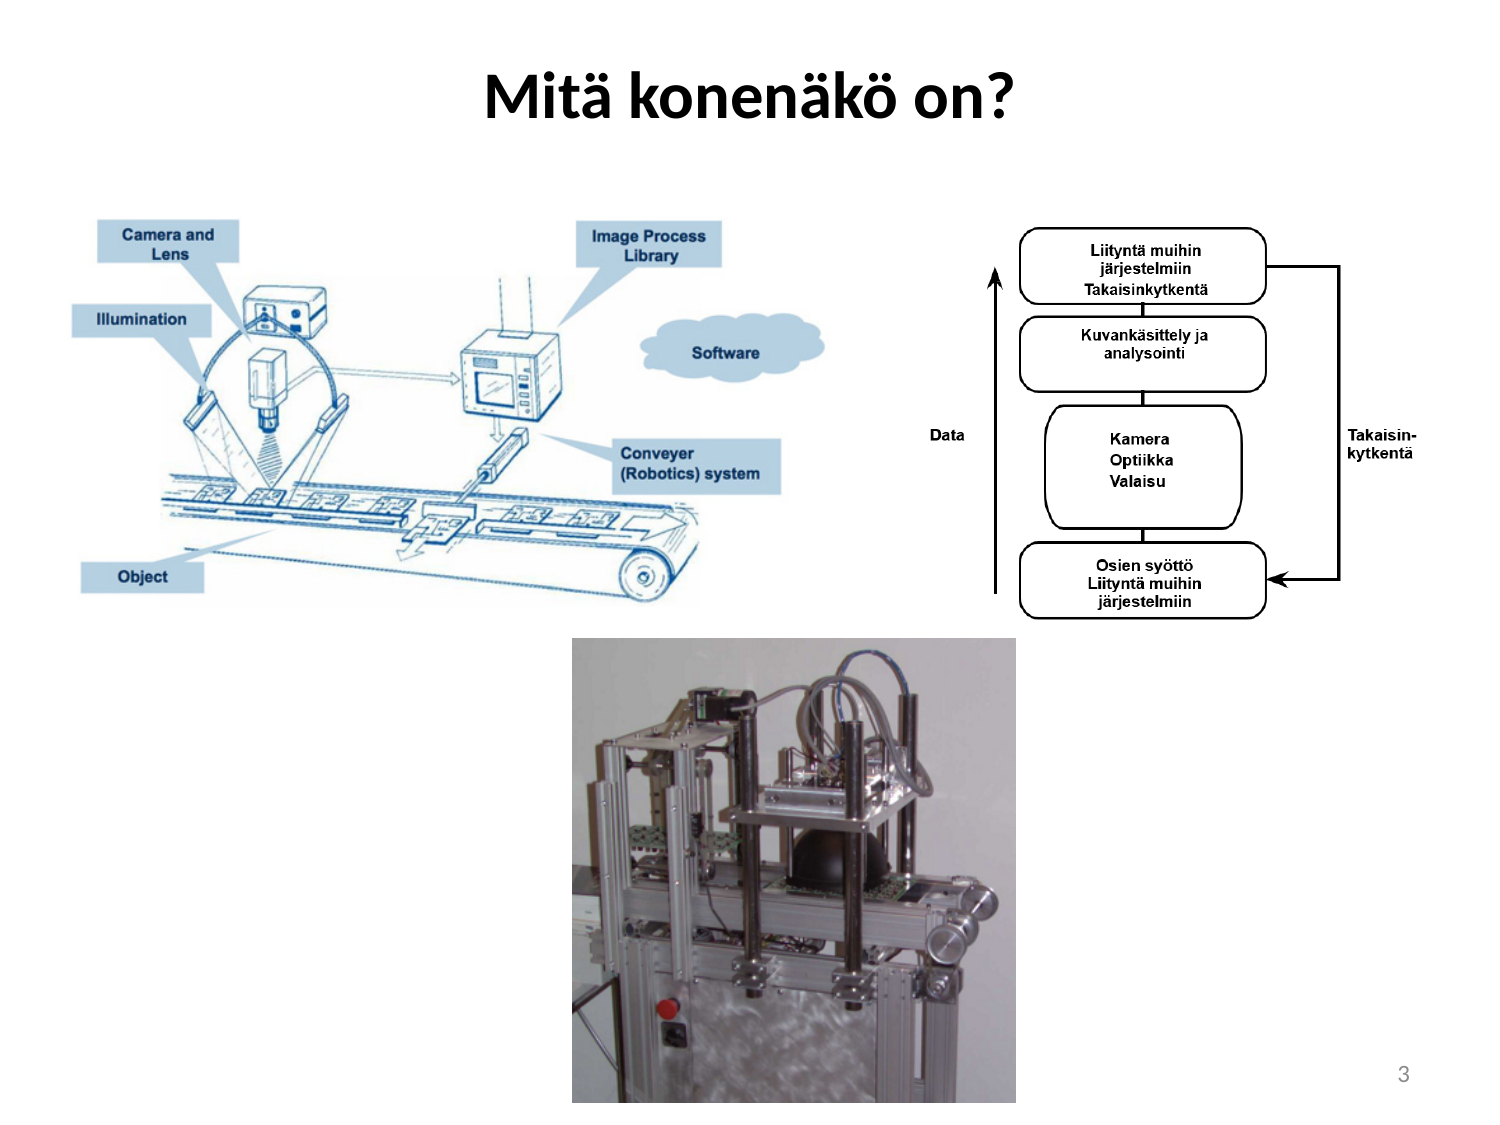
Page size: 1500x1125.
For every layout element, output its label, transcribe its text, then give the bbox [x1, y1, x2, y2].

title Mitä konenäkö on? [74, 27, 1426, 156]
picture [926, 207, 1423, 634]
slide_number 3 [1074, 1042, 1425, 1103]
picture [572, 638, 1016, 1103]
picture [68, 208, 830, 608]
